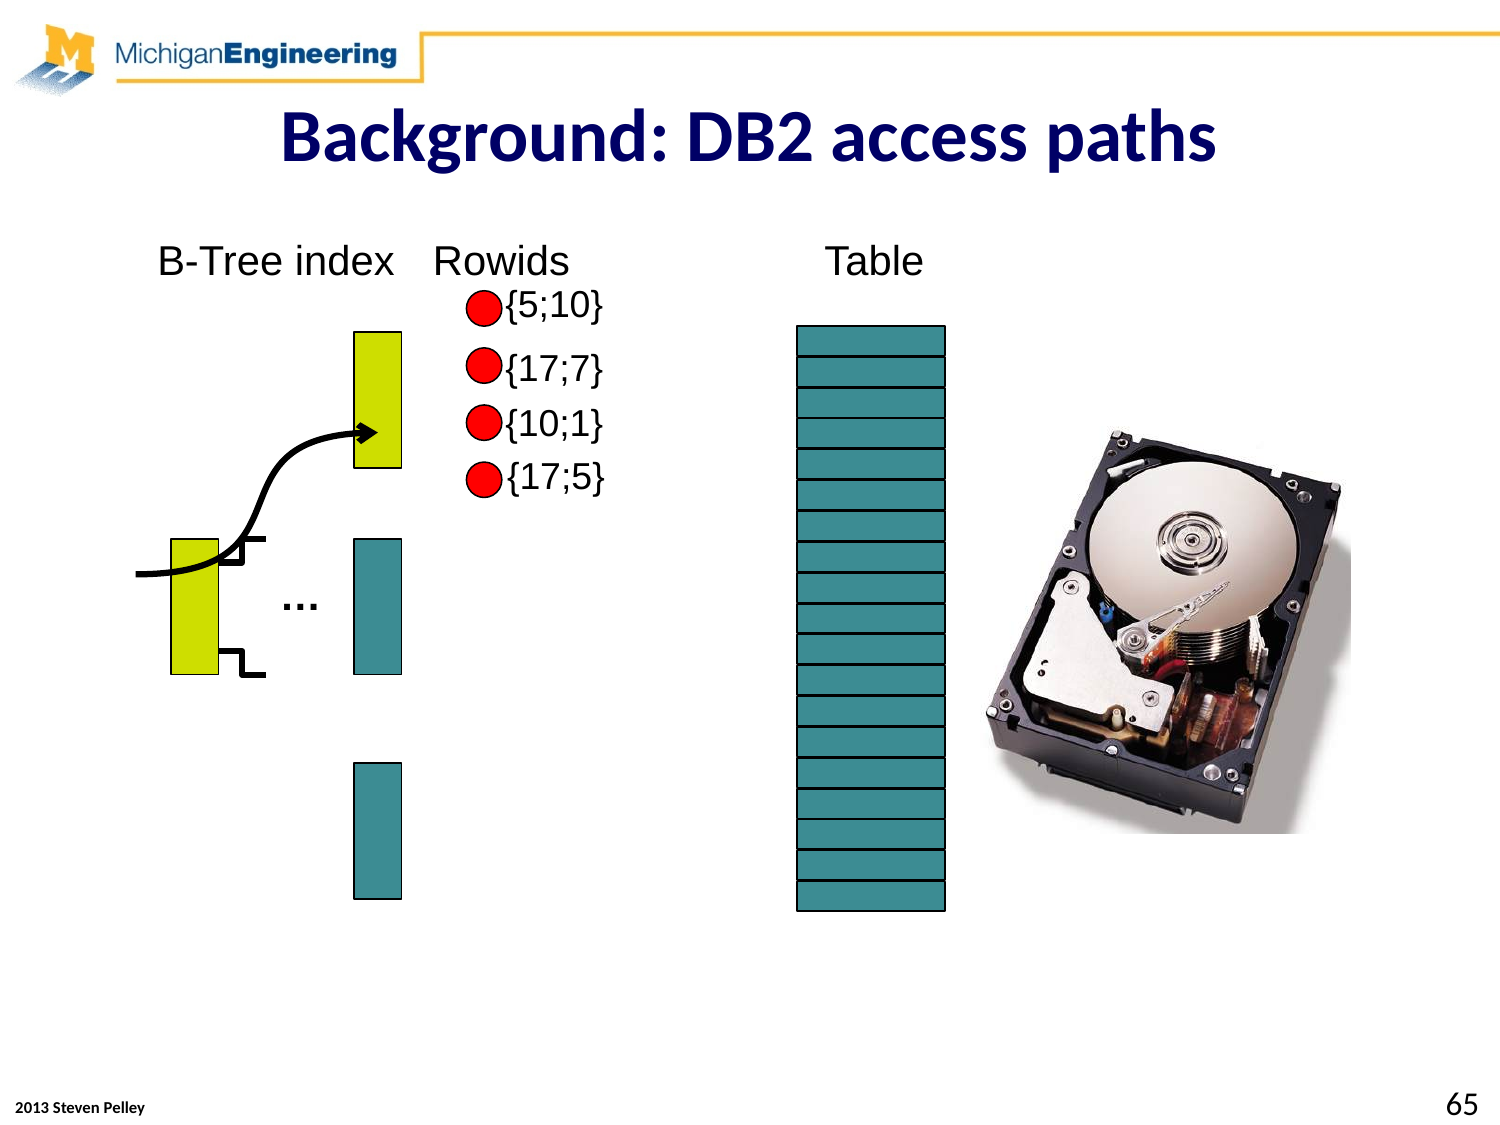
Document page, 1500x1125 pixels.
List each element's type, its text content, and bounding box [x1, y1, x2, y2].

text_box {17;5} [492, 444, 620, 505]
slide_number 65 [1425, 1074, 1500, 1125]
text_box [354, 763, 402, 899]
text_box [797, 511, 945, 541]
text_box [797, 696, 945, 726]
title Background: DB2 access paths [74, 74, 1426, 188]
text_box [466, 462, 492, 498]
text_box [171, 583, 219, 675]
text_box … [264, 583, 337, 627]
text_box [354, 332, 402, 468]
text_box {10;1} [490, 391, 618, 451]
text_box [466, 347, 490, 384]
text_box {17;7} [490, 340, 618, 391]
text_box [797, 727, 945, 757]
text_box [797, 326, 945, 356]
picture [980, 426, 1351, 834]
text_box [797, 387, 945, 418]
text_box [797, 850, 945, 880]
text_box Table [809, 225, 940, 291]
text_box [797, 449, 945, 480]
text_box [466, 404, 490, 441]
text_box [797, 788, 945, 819]
text_box [797, 572, 945, 603]
text_box [797, 542, 945, 572]
text_box [797, 603, 945, 634]
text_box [218, 650, 266, 675]
text_box B-Tree index [142, 225, 411, 291]
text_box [466, 272, 619, 334]
text_box [797, 665, 945, 695]
text_box Rowids [418, 225, 586, 291]
picture [12, 24, 1500, 97]
text_box [354, 538, 402, 675]
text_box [135, 432, 379, 575]
text_box [797, 881, 945, 911]
text_box [797, 634, 945, 665]
text_box [797, 480, 945, 510]
text_box [797, 357, 945, 387]
text_box [797, 757, 945, 788]
text_box [797, 819, 945, 850]
text_box [797, 418, 945, 449]
